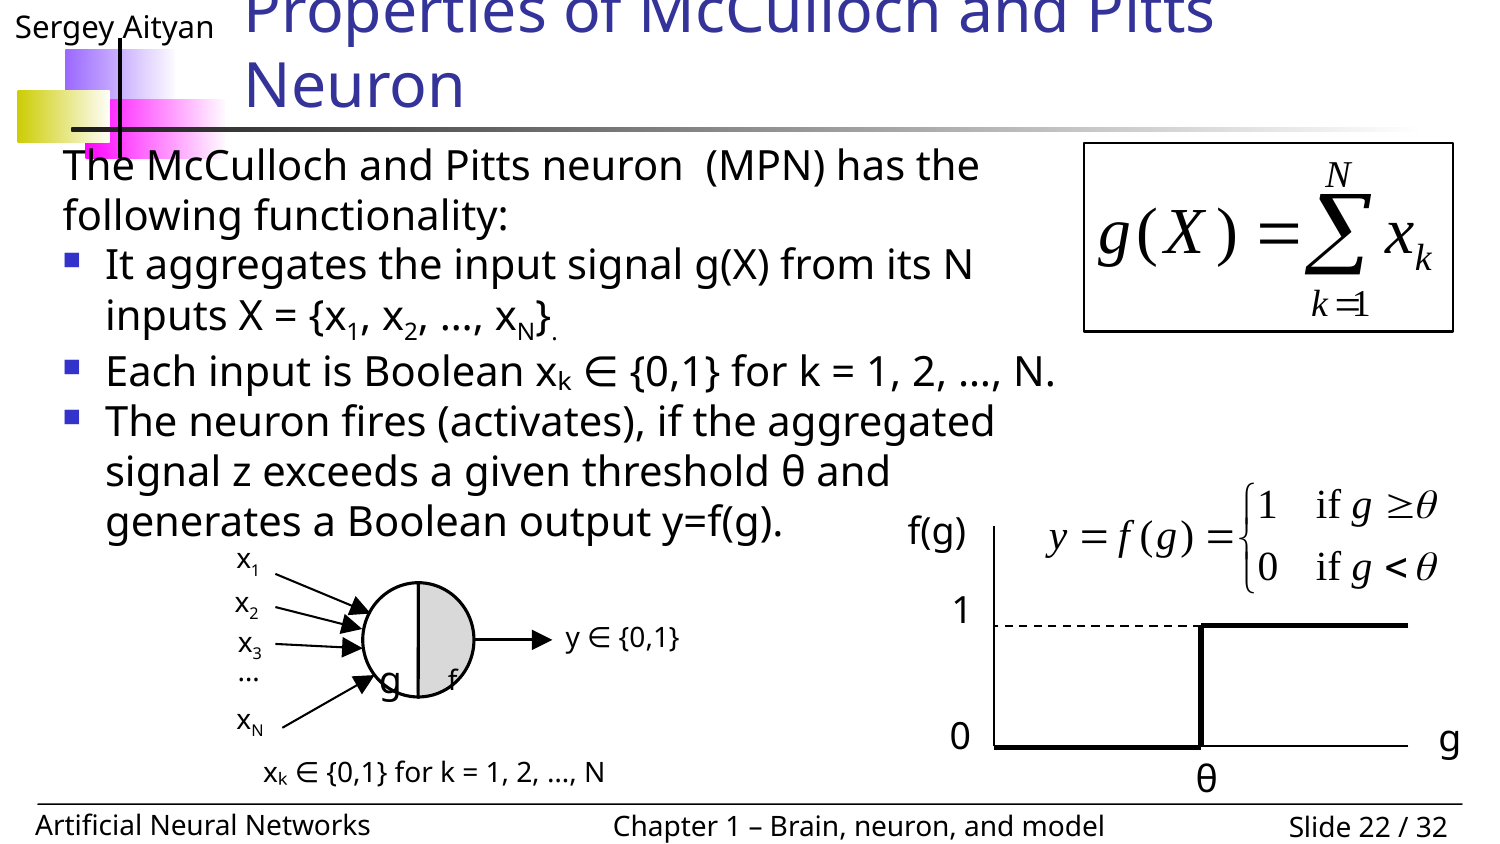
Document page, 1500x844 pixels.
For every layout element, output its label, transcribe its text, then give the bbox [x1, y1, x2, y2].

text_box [225, 540, 703, 789]
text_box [1038, 476, 1448, 602]
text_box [887, 506, 1476, 801]
list The McCulloch and Pitts neuron (MPN) has the following functionality: It aggregates the input signal g(X) from its N inputs X = {x1, x2, …, xN}. Each input is Boolean xₖ ∈ {0,1} for k = 1, 2, …, N. The neuron fires (activates), if the aggregated signal z exceeds a given threshold θ and generates a Boolean output y=f(g). [47, 130, 1075, 319]
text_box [1085, 144, 1453, 331]
title Properties of McCulloch and Pitts Neuron [228, 46, 1425, 128]
